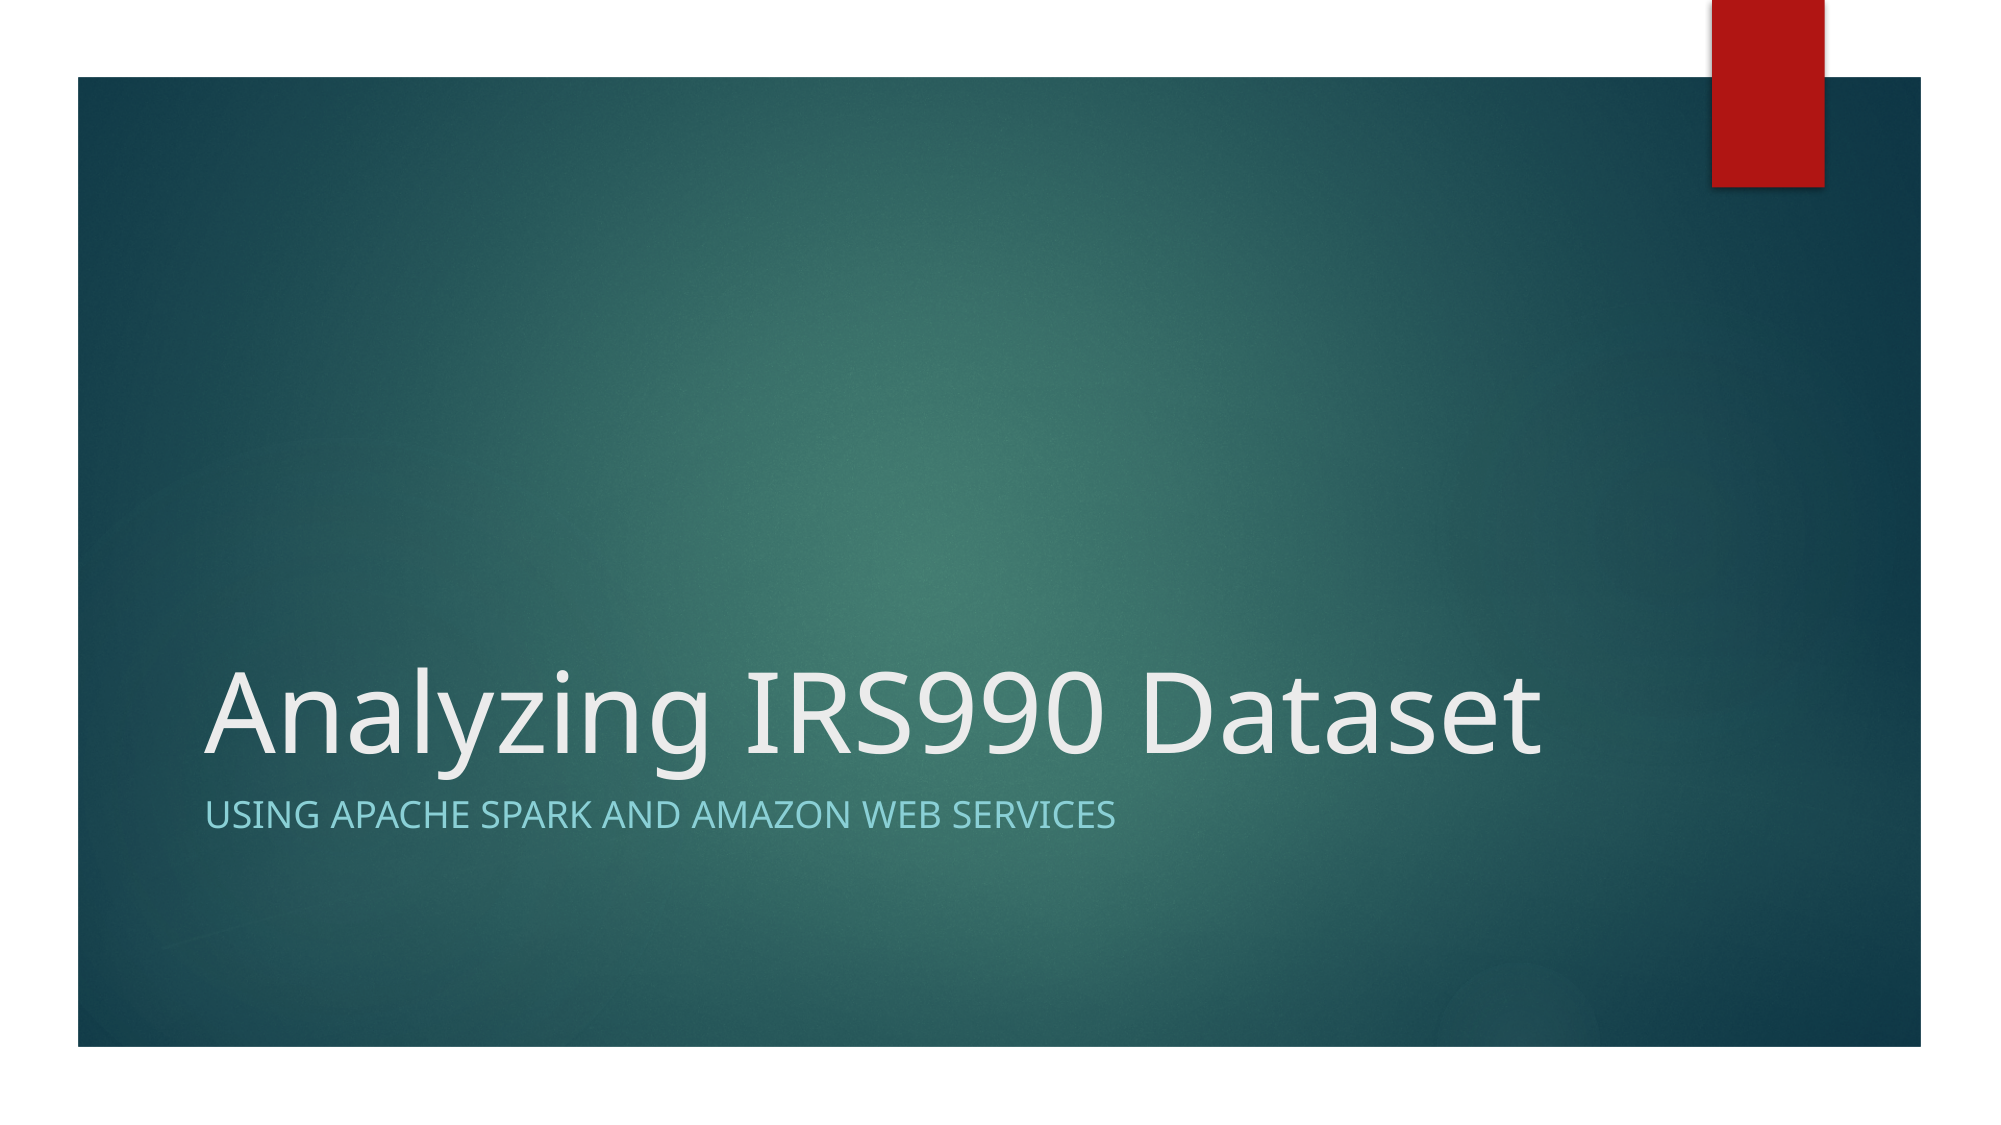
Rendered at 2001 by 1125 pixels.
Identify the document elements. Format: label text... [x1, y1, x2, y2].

title Analyzing IRS990 Dataset [189, 344, 1638, 783]
subtitle Using apache spark and amazon web services [189, 783, 1638, 925]
